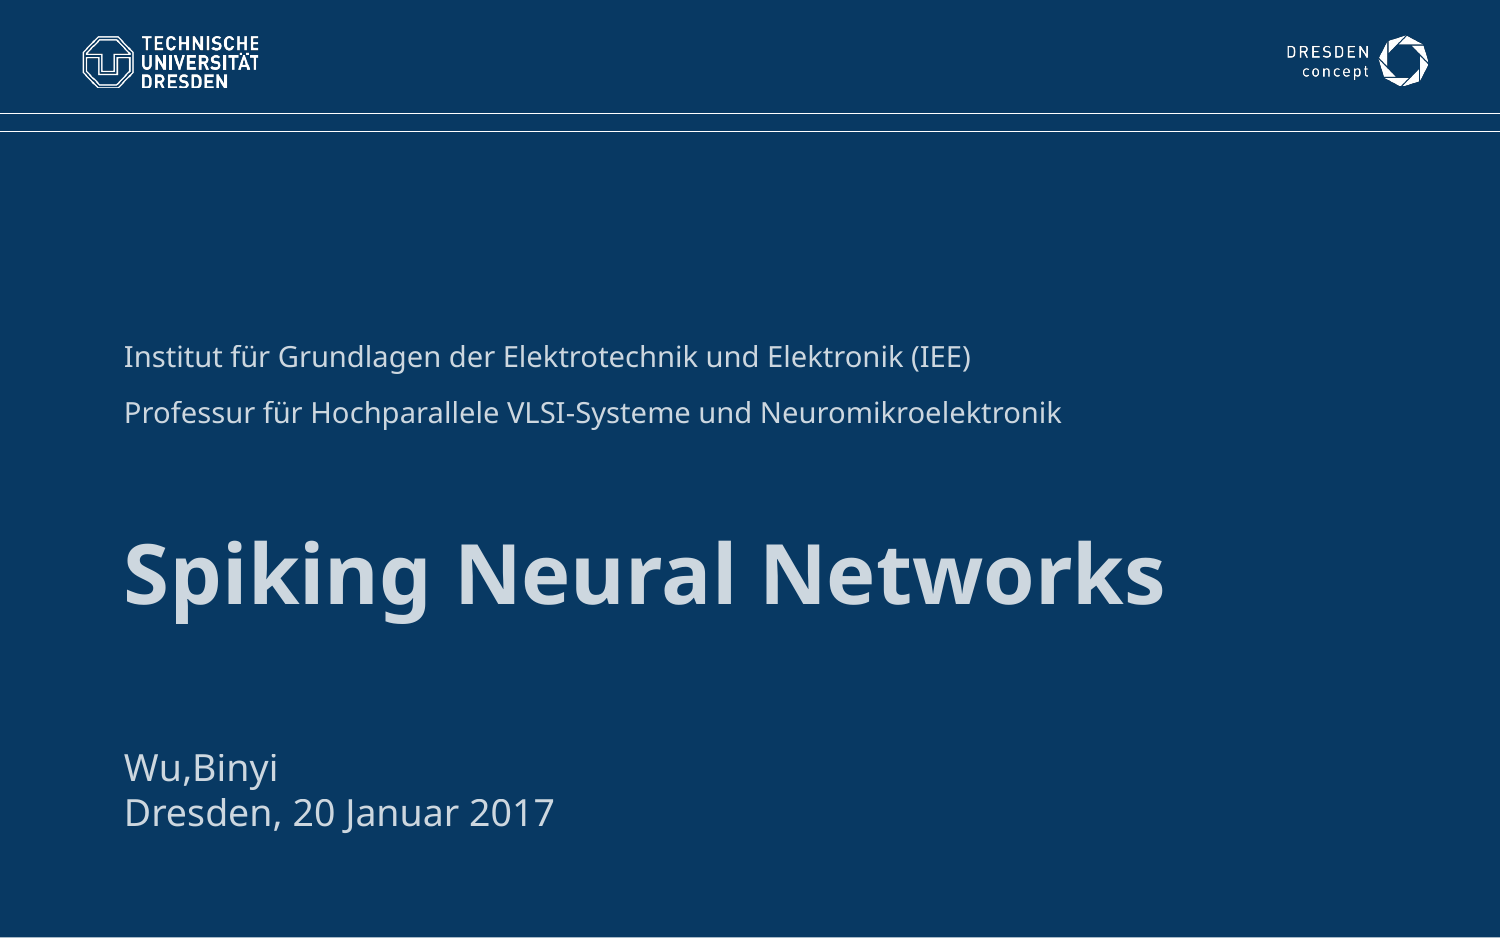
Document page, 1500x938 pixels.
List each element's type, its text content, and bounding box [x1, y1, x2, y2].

list Institut für Grundlagen der Elektrotechnik und Elektronik (IEE) Professur für Hochparallele VLSI-Systeme und Neuromikroelektronik [123, 271, 1409, 430]
list Spiking Neural Networks [123, 462, 1409, 621]
text_box Wu,Binyi Dresden, 20 Januar 2017 [123, 744, 697, 835]
